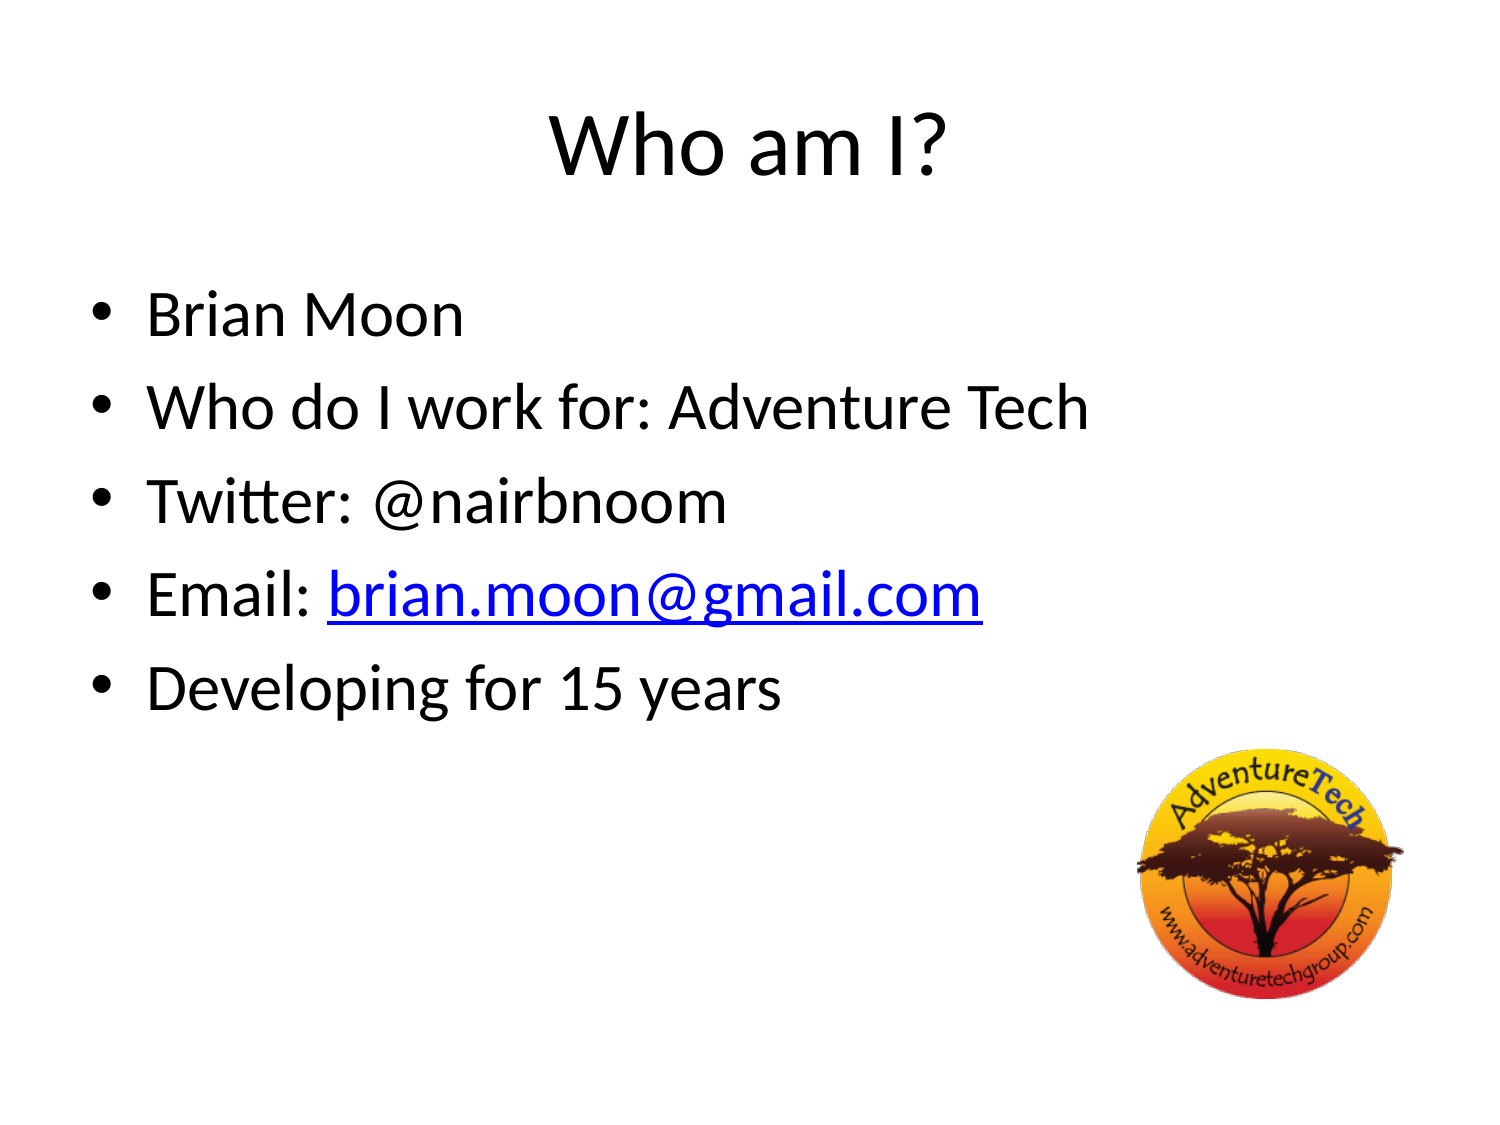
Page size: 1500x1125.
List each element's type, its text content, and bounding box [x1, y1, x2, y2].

list Brian Moon Who do I work for: Adventure Tech Twitter: @nairbnoom Email: brian.moon@gmail.com Developing for 15 years [75, 262, 1425, 1005]
picture [1137, 749, 1404, 999]
title Who am I? [75, 45, 1425, 233]
